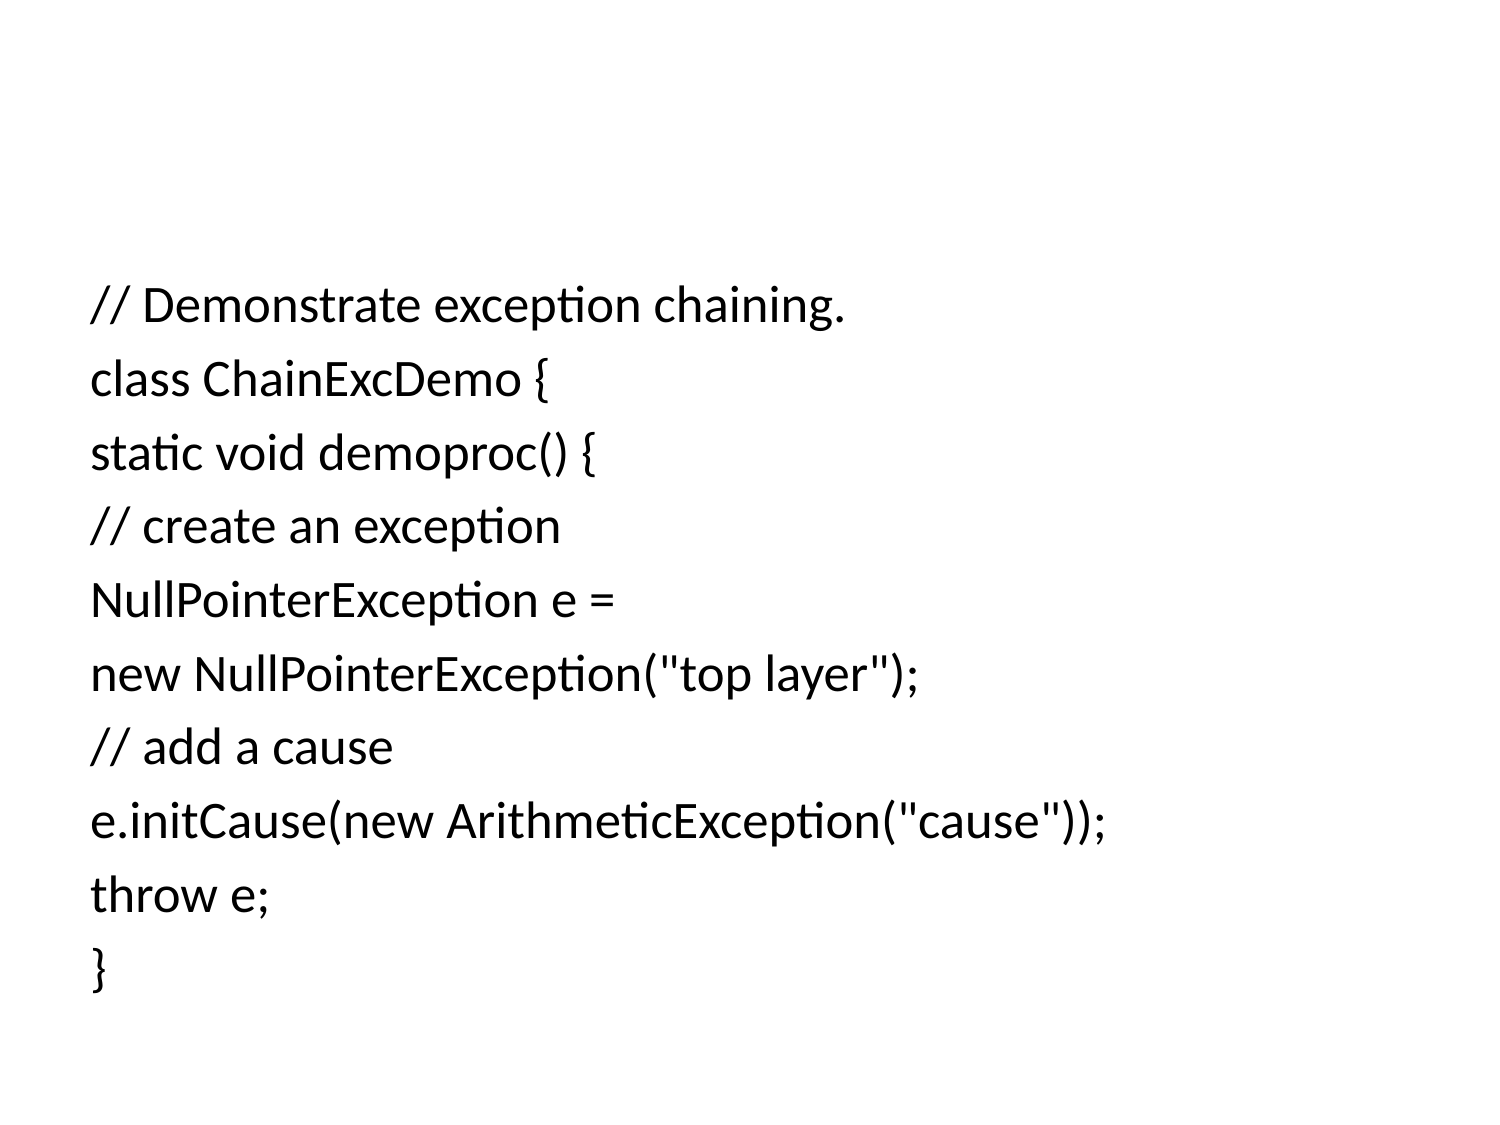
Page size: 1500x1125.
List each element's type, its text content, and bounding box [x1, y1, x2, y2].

list // Demonstrate exception chaining. class ChainExcDemo { static void demoproc() { // create an exception NullPointerException e = new NullPointerException("top layer"); // add a cause e.initCause(new ArithmeticException("cause")); throw e; } [75, 262, 1425, 1005]
